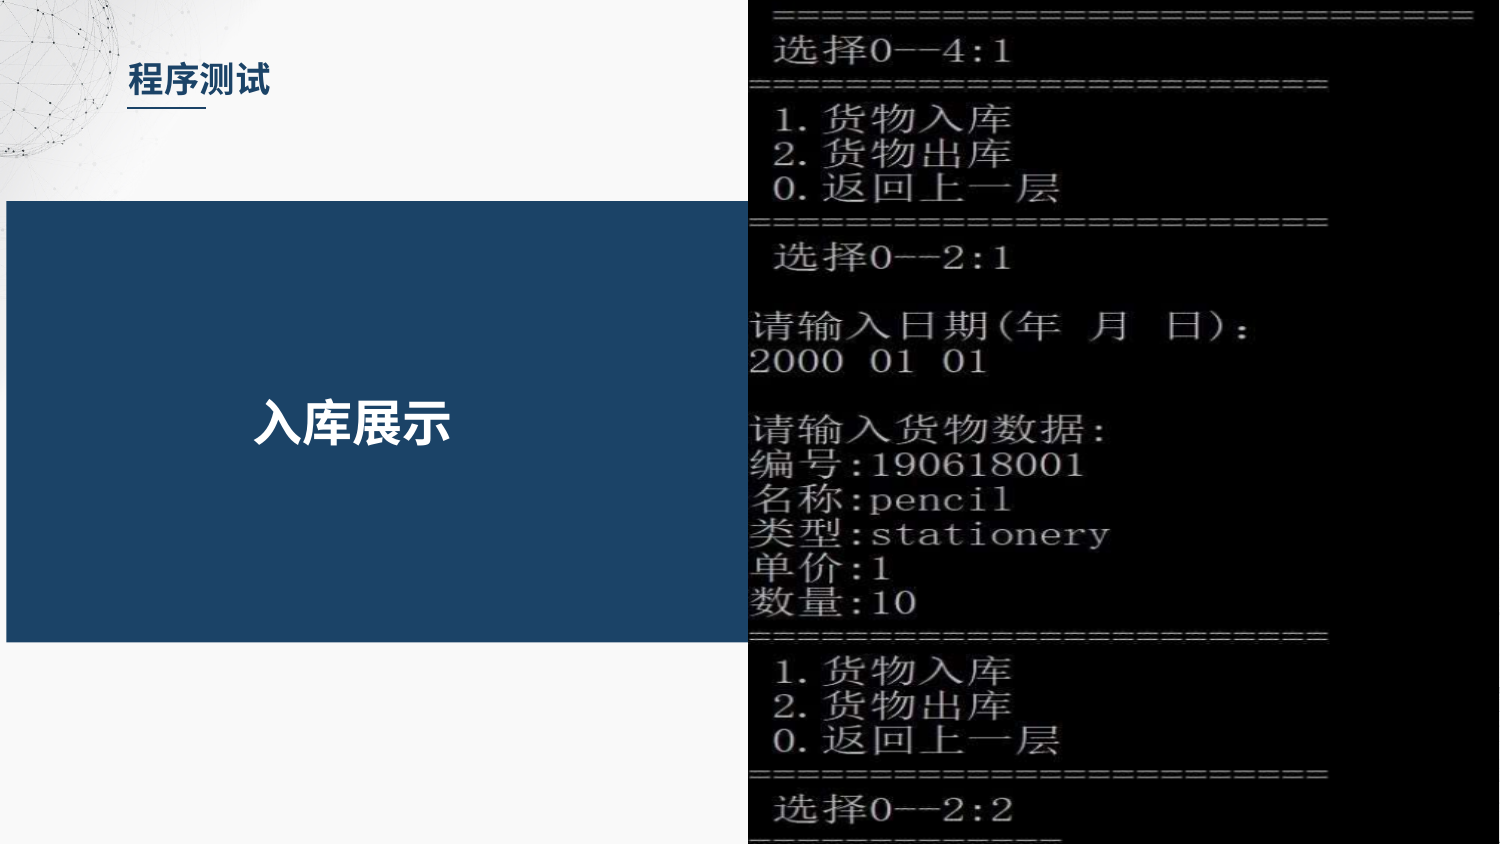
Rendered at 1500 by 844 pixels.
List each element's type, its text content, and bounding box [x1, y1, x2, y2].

text_box [6, 201, 748, 643]
picture [0, 0, 1500, 844]
text_box 程序测试 [117, 51, 489, 106]
text_box 入库展示 [34, 385, 670, 458]
